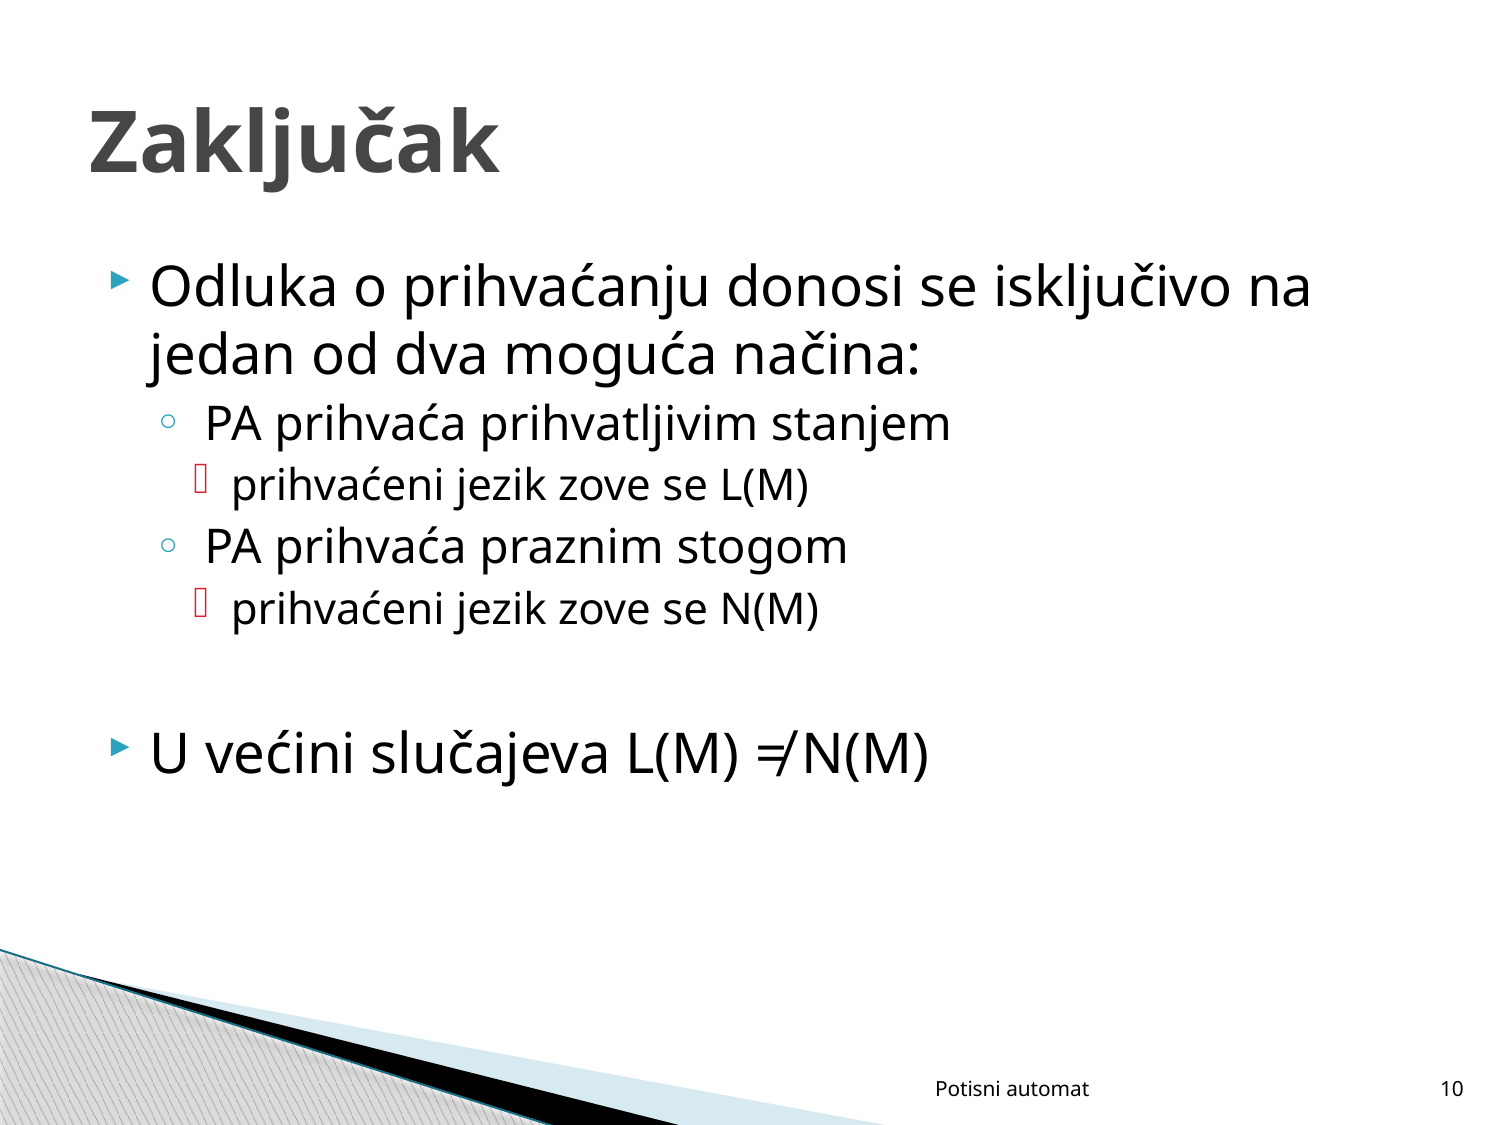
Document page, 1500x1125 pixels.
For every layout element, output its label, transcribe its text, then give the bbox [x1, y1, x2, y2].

slide_number 10 [1418, 1051, 1479, 1112]
title Zaključak [75, 45, 1425, 233]
list Odluka o prihvaćanju donosi se isključivo na jedan od dva moguća načina: PA prihvaća prihvatljivim stanjem prihvaćeni jezik zove se L(M) PA prihvaća praznim stogom prihvaćeni jezik zove se N(M) U većini slučajeva L(M) ≠ N(M) [75, 243, 1425, 986]
footer Potisni automat [718, 1051, 1105, 1112]
